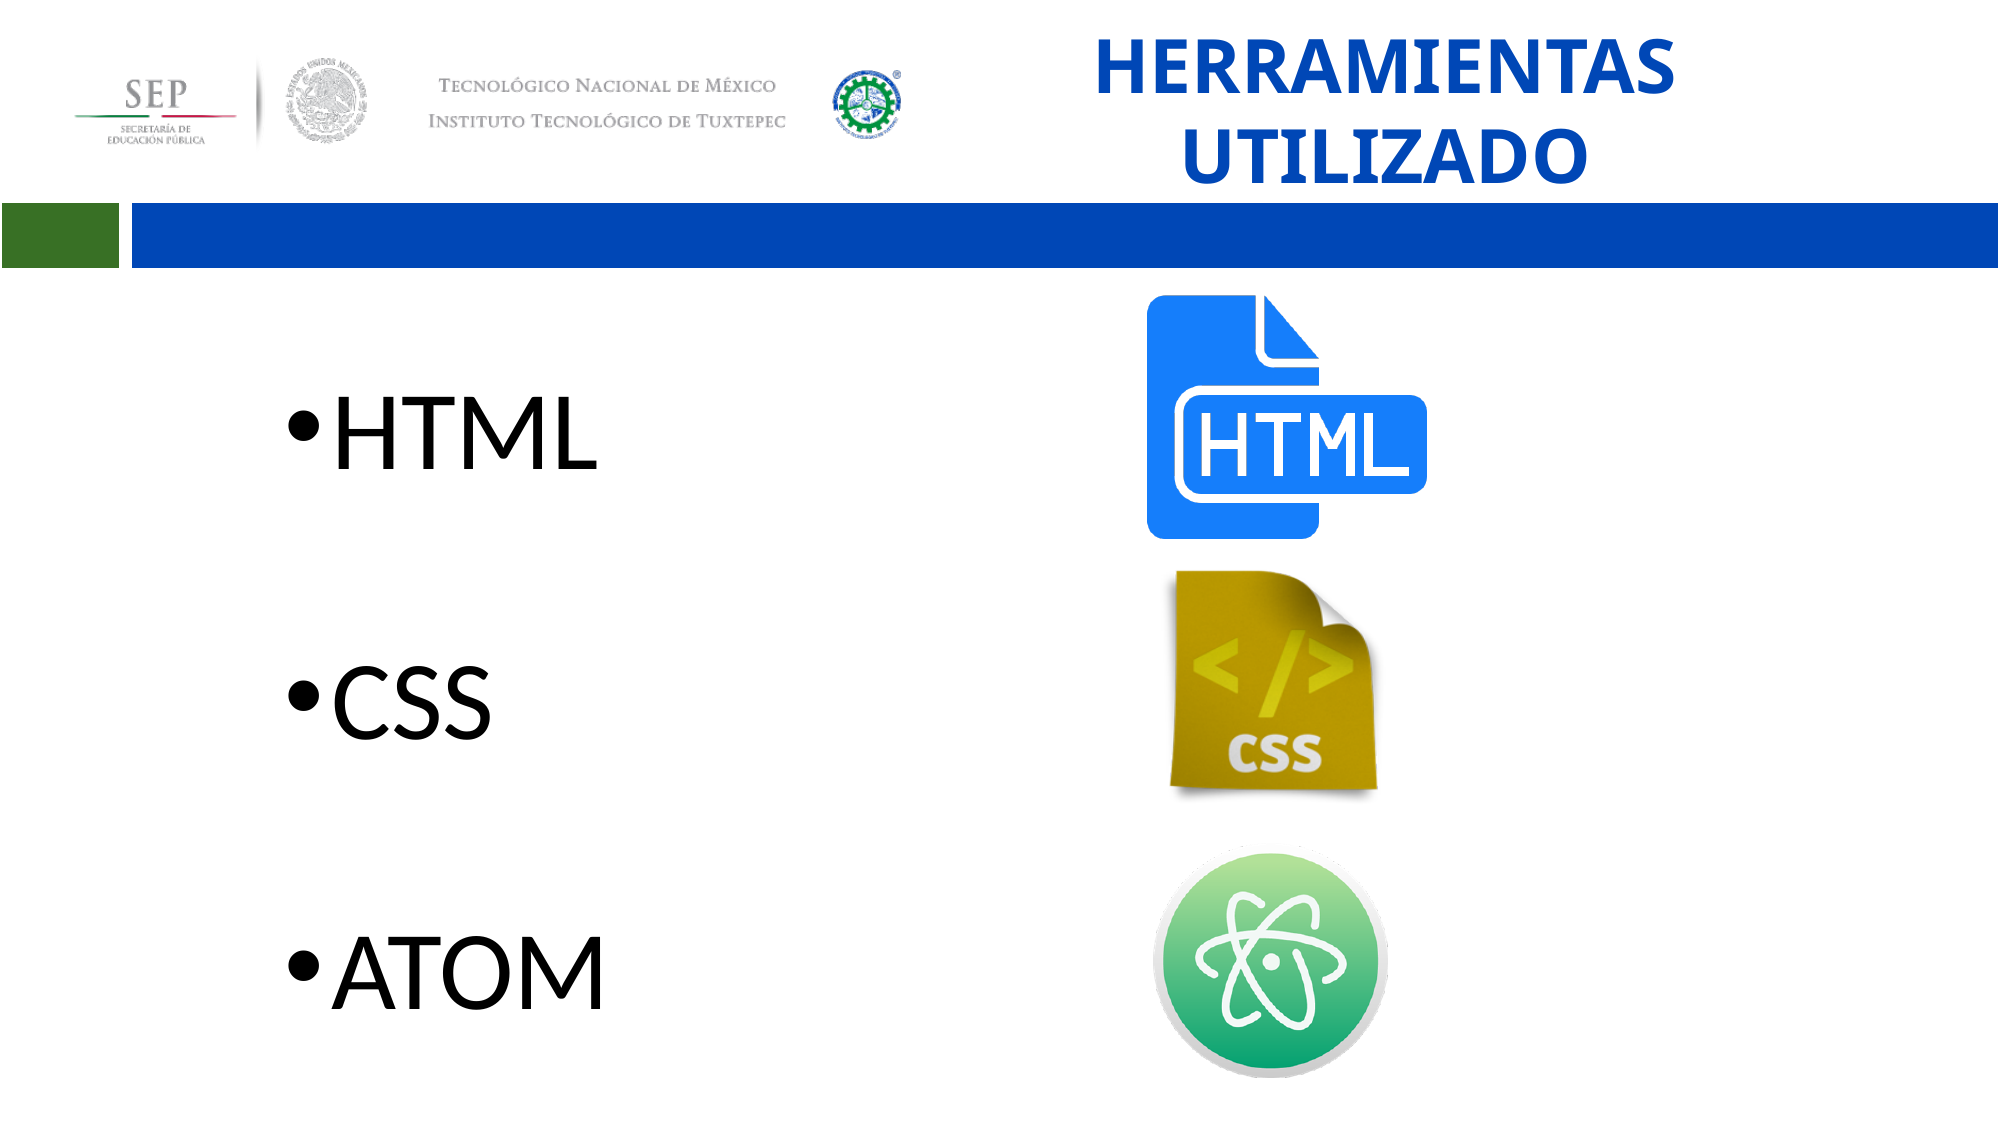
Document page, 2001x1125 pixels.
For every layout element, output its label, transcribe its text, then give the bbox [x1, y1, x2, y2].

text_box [2, 202, 1999, 269]
text_box HERRAMIENTAS UTILIZADO [967, 11, 1802, 202]
picture [1153, 843, 1388, 1078]
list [71, 51, 922, 158]
text_box HTML CSS ATOM [269, 349, 1731, 1125]
picture [1111, 268, 1436, 825]
